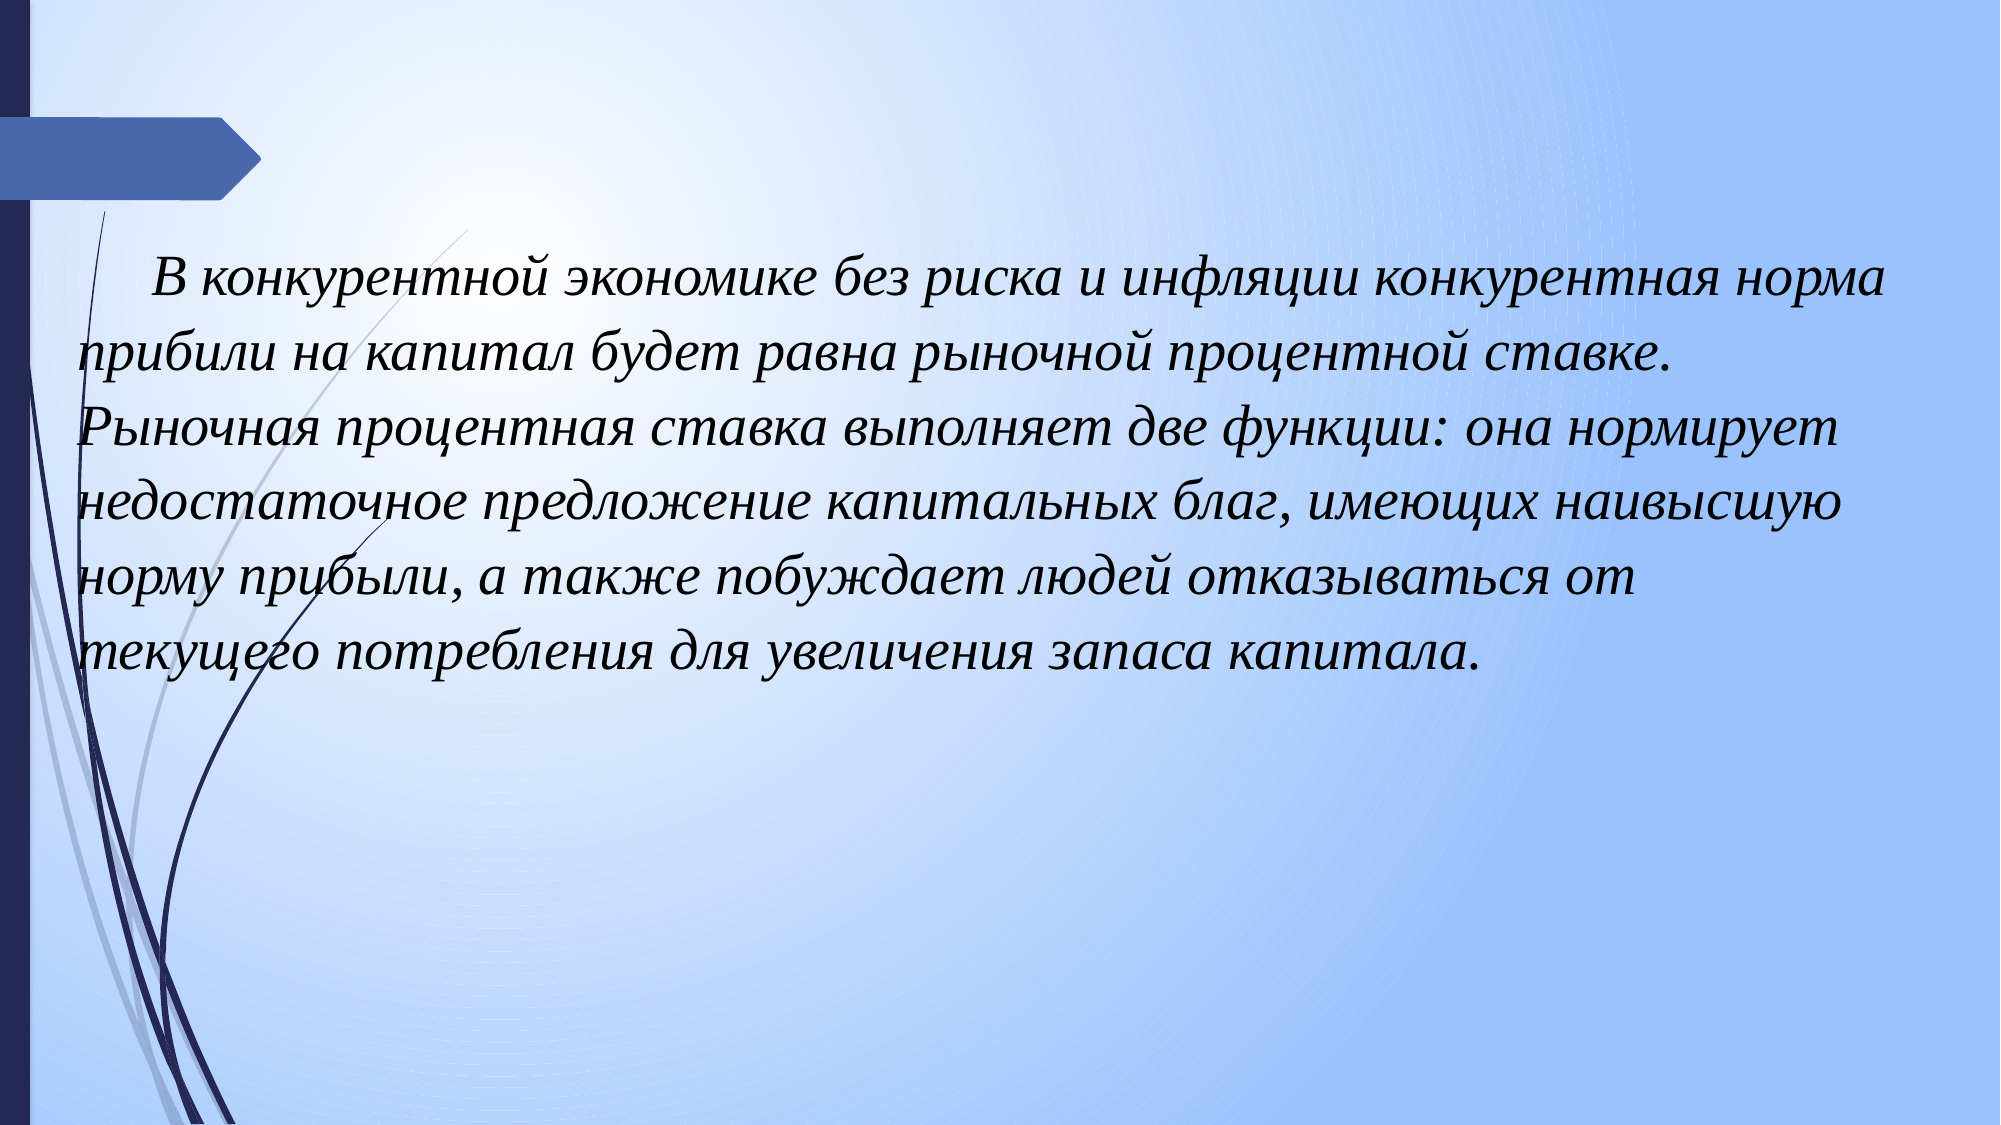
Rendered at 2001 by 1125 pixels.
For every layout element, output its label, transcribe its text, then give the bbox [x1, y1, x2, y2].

text_box В конкурентной экономике без риска и инфляции конкурентная норма прибили на капитал будет равна рыночной процентной ставке. Рыночная процентная ставка выполняет две функции: она нормирует недостаточное предложение капитальных благ, имеющих наивысшую норму прибыли, а также побуждает людей отказываться от текущего потребления для увеличения запаса капитала. [62, 224, 1905, 689]
